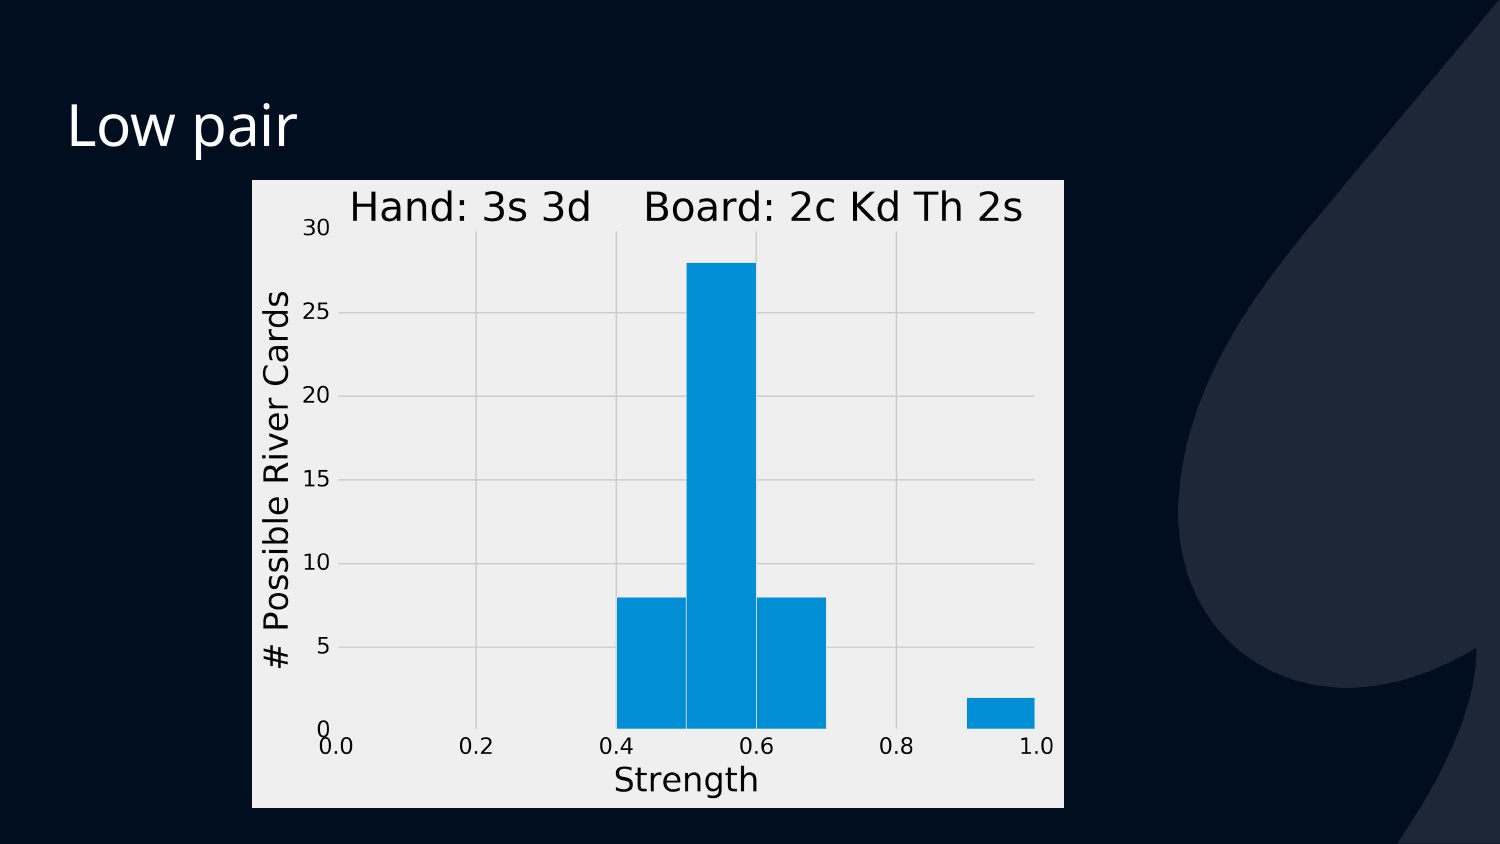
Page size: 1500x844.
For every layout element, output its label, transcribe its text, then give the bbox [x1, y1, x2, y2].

picture [251, 180, 1064, 808]
title Low pair [51, 72, 1449, 167]
